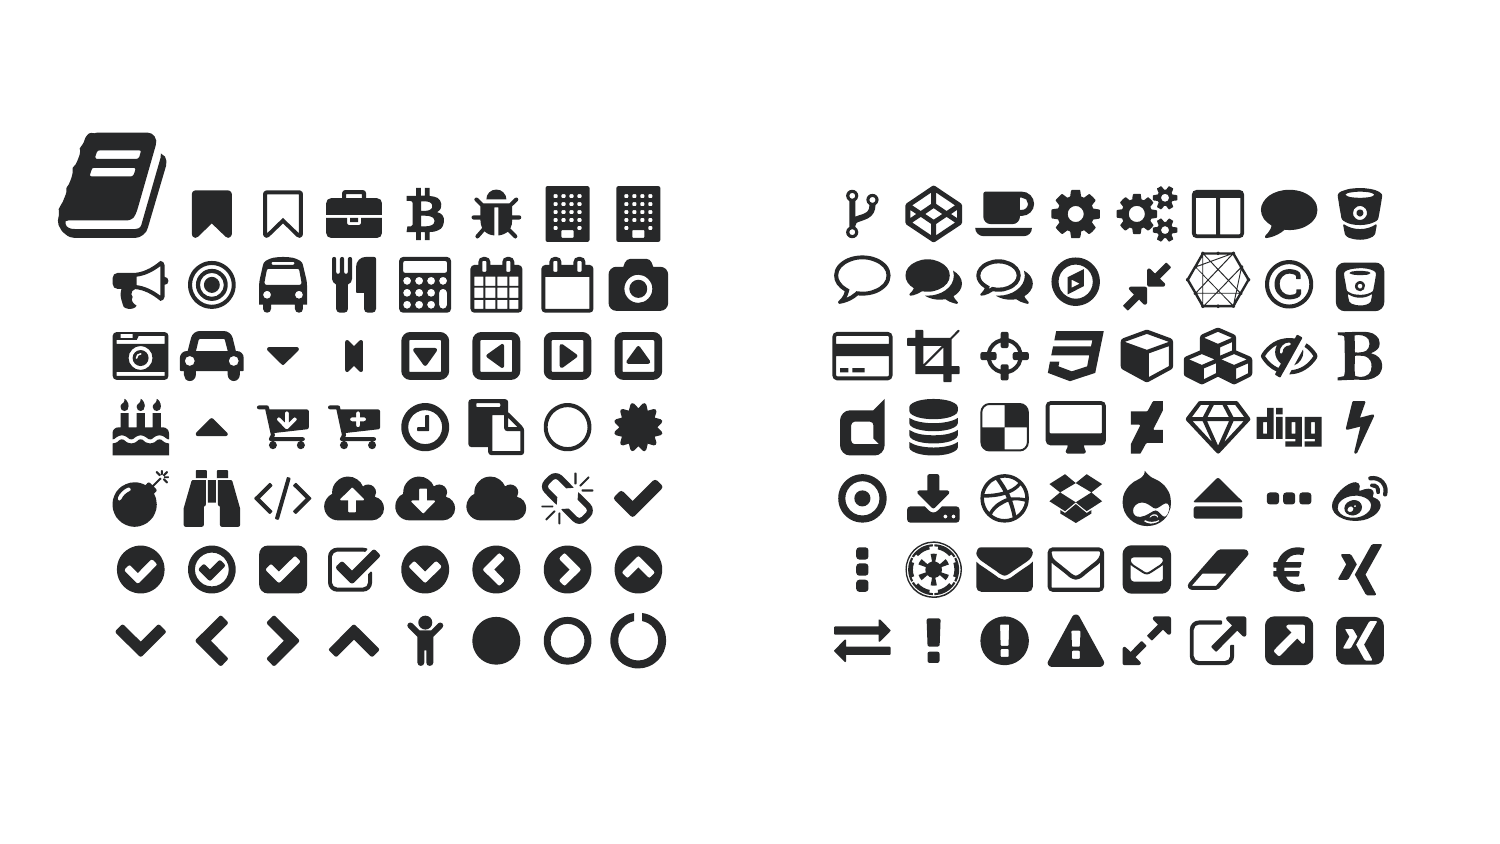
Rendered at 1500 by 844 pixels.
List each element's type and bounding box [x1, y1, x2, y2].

text_box [263, 190, 303, 238]
text_box [195, 615, 228, 666]
text_box [543, 545, 592, 594]
text_box [983, 191, 1035, 225]
text_box [468, 399, 525, 456]
text_box [275, 477, 291, 520]
text_box [486, 189, 507, 200]
text_box [834, 619, 891, 642]
text_box [217, 480, 241, 527]
text_box [1049, 474, 1103, 523]
text_box [1187, 549, 1249, 590]
text_box [112, 470, 170, 527]
text_box [856, 579, 869, 592]
text_box [57, 132, 167, 238]
text_box [1256, 407, 1274, 439]
text_box [1285, 416, 1302, 447]
text_box [1265, 616, 1314, 666]
text_box [259, 256, 308, 313]
text_box [472, 545, 521, 594]
text_box [195, 470, 207, 479]
text_box [834, 255, 891, 304]
text_box [116, 545, 165, 594]
text_box [356, 256, 377, 313]
text_box [1283, 492, 1296, 505]
text_box [980, 331, 1029, 381]
text_box [195, 418, 228, 437]
text_box [466, 476, 527, 521]
text_box [834, 639, 891, 663]
text_box [579, 476, 590, 487]
text_box [326, 190, 382, 215]
text_box [1345, 401, 1375, 454]
text_box [1122, 545, 1172, 594]
text_box [401, 403, 450, 452]
text_box [472, 616, 521, 665]
text_box [1338, 554, 1357, 580]
text_box [541, 473, 574, 505]
text_box [395, 476, 456, 521]
text_box [1276, 416, 1283, 439]
text_box [112, 332, 169, 380]
text_box [976, 547, 1033, 576]
text_box [543, 403, 592, 452]
text_box [259, 545, 308, 594]
text_box [832, 331, 893, 381]
text_box [336, 549, 381, 584]
text_box [207, 480, 216, 503]
text_box [266, 615, 300, 666]
text_box [112, 413, 170, 440]
text_box [254, 482, 273, 514]
text_box [326, 217, 382, 238]
text_box [401, 545, 450, 594]
text_box [1183, 327, 1253, 385]
text_box [472, 332, 521, 380]
text_box [1343, 224, 1377, 240]
text_box [980, 616, 1029, 666]
text_box [840, 398, 885, 456]
text_box [1047, 614, 1105, 667]
text_box [613, 479, 663, 517]
text_box [543, 616, 592, 665]
text_box [1337, 188, 1383, 226]
text_box [614, 403, 663, 452]
text_box [112, 260, 169, 309]
text_box [1336, 616, 1384, 665]
text_box [1265, 260, 1314, 309]
text_box [183, 480, 206, 527]
text_box [1047, 547, 1105, 592]
text_box [610, 612, 667, 669]
text_box [608, 258, 669, 311]
text_box [354, 358, 363, 373]
text_box [1337, 331, 1383, 381]
text_box [115, 624, 166, 657]
text_box [1120, 329, 1174, 383]
text_box [924, 270, 963, 304]
text_box [1335, 262, 1385, 312]
text_box [561, 492, 593, 524]
text_box [267, 347, 299, 366]
text_box [545, 186, 590, 242]
text_box [1122, 470, 1172, 527]
text_box [976, 561, 1033, 592]
text_box [907, 329, 960, 383]
text_box [1273, 547, 1306, 592]
text_box [406, 187, 444, 241]
text_box [470, 256, 523, 313]
text_box [1276, 407, 1283, 415]
text_box [614, 332, 663, 380]
text_box [909, 442, 958, 456]
text_box [995, 270, 1033, 304]
text_box [345, 340, 363, 373]
text_box [856, 547, 869, 560]
text_box [1331, 482, 1381, 521]
text_box [1122, 641, 1147, 666]
text_box [256, 405, 309, 450]
text_box [1266, 492, 1280, 505]
text_box [846, 189, 879, 239]
text_box [1051, 257, 1100, 306]
text_box [1123, 262, 1171, 311]
text_box [1047, 331, 1104, 382]
text_box [1193, 506, 1243, 519]
text_box [905, 185, 963, 243]
text_box [1260, 189, 1318, 239]
text_box [191, 190, 232, 238]
text_box [1191, 189, 1245, 239]
text_box [188, 260, 236, 309]
text_box [216, 470, 229, 479]
text_box [354, 340, 363, 354]
text_box [1147, 616, 1172, 641]
text_box [1189, 620, 1235, 666]
text_box [856, 563, 869, 576]
text_box [838, 474, 887, 523]
text_box [188, 545, 236, 594]
text_box [293, 482, 312, 514]
text_box [614, 545, 663, 594]
text_box [471, 197, 522, 239]
text_box [980, 403, 1029, 452]
text_box [1051, 189, 1100, 239]
text_box [926, 618, 941, 647]
text_box [976, 259, 1021, 296]
text_box [616, 186, 661, 242]
text_box [152, 398, 161, 412]
text_box [1299, 492, 1312, 505]
text_box [905, 259, 950, 296]
text_box [328, 405, 381, 450]
text_box [543, 332, 592, 380]
text_box [1116, 186, 1178, 242]
text_box [1304, 416, 1322, 447]
text_box [909, 417, 958, 432]
text_box [332, 256, 353, 313]
text_box [399, 256, 452, 313]
text_box [1130, 401, 1163, 454]
text_box [328, 547, 373, 592]
text_box [927, 651, 940, 663]
text_box [1289, 343, 1318, 375]
text_box [120, 398, 129, 412]
text_box [909, 398, 958, 420]
text_box [980, 474, 1029, 523]
text_box [1193, 478, 1243, 503]
text_box [907, 506, 960, 523]
text_box [975, 227, 1032, 237]
text_box [1368, 475, 1388, 497]
text_box [1185, 401, 1251, 454]
text_box [545, 510, 556, 521]
text_box [112, 439, 170, 456]
text_box [905, 541, 963, 598]
text_box [401, 332, 450, 380]
text_box [1185, 251, 1251, 309]
text_box [328, 624, 380, 657]
text_box [1260, 334, 1303, 378]
text_box [541, 256, 594, 313]
text_box [324, 476, 385, 521]
text_box [1211, 616, 1247, 652]
text_box [917, 474, 950, 509]
text_box [136, 398, 145, 412]
text_box [407, 615, 444, 666]
text_box [1045, 401, 1106, 454]
text_box [1354, 544, 1382, 596]
text_box [179, 331, 244, 382]
text_box [909, 429, 958, 444]
